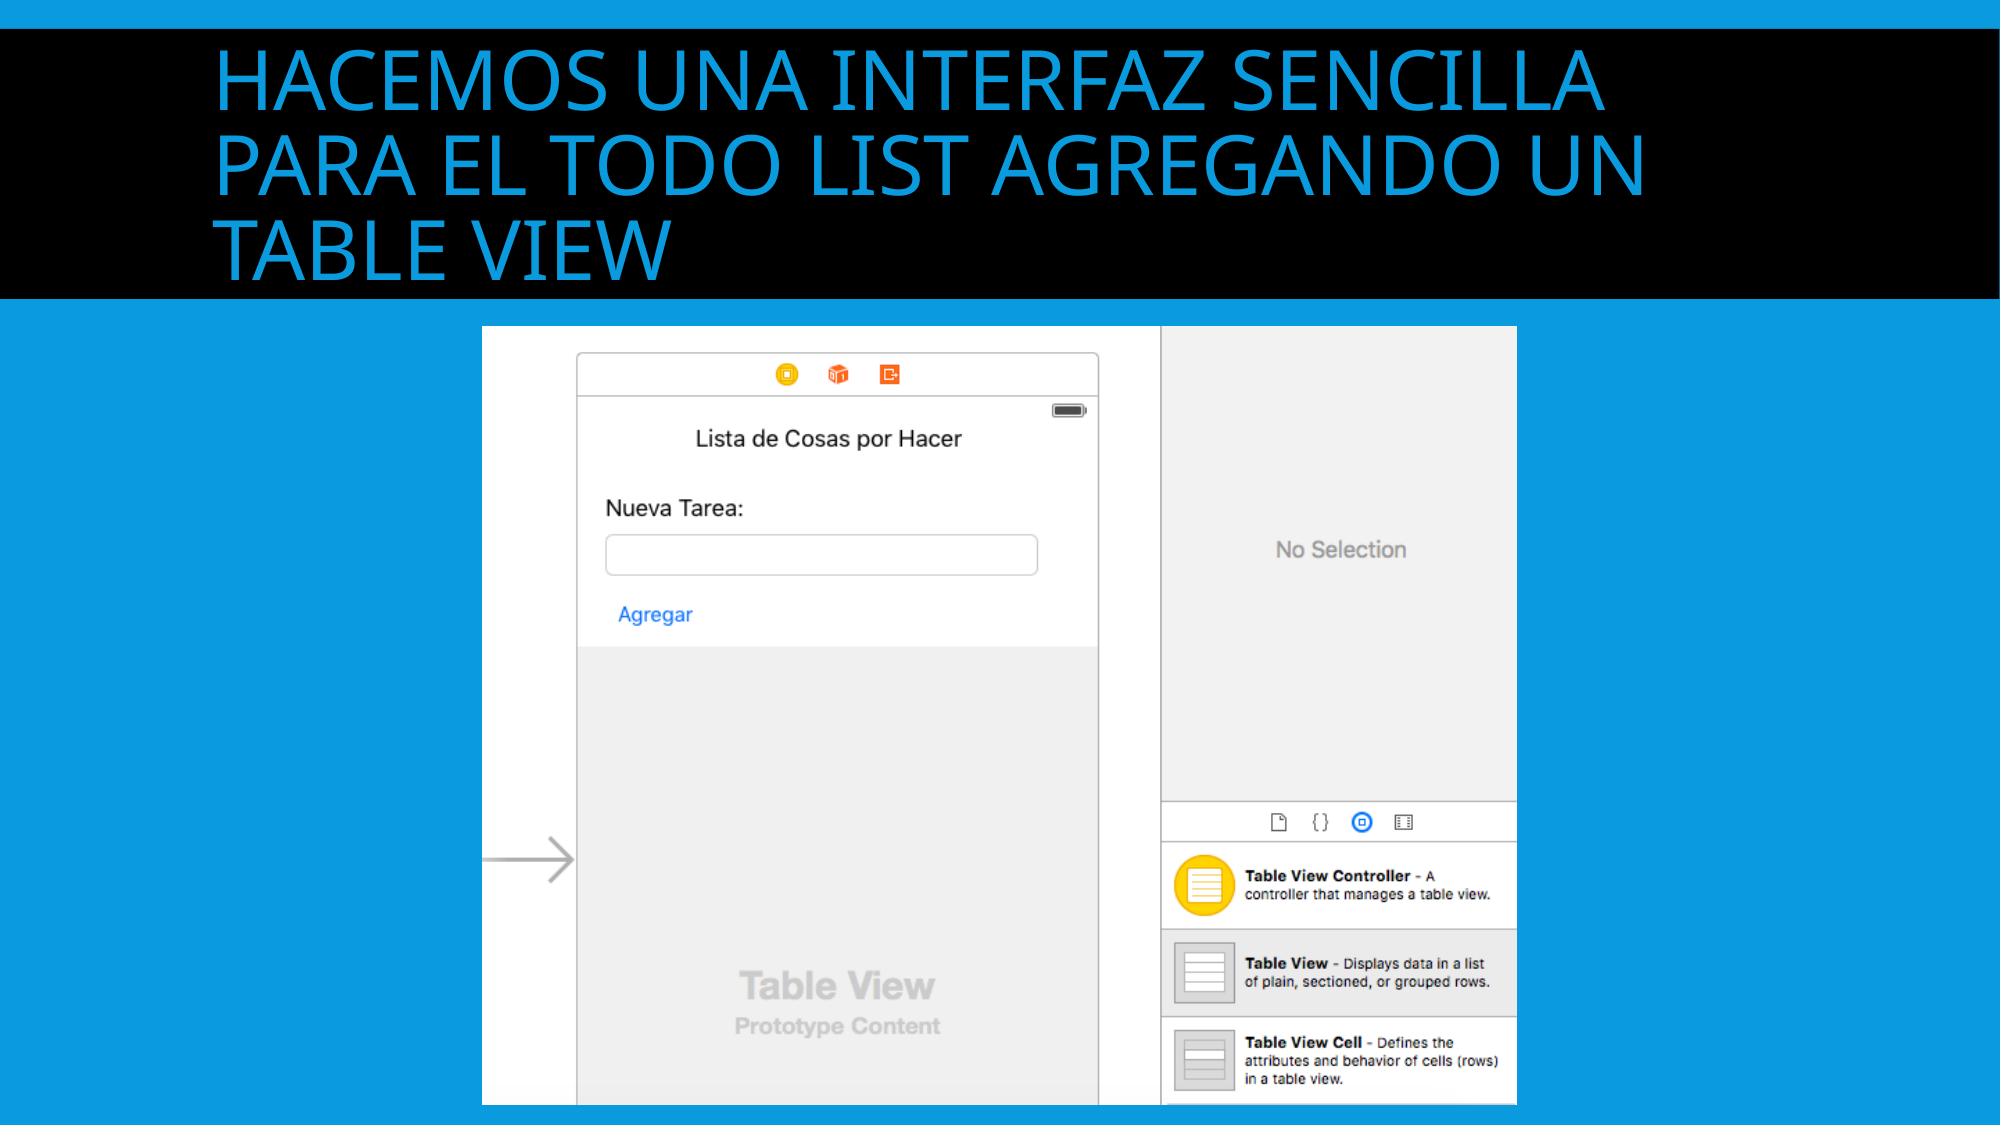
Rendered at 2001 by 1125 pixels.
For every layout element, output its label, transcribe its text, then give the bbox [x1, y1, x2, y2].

picture [483, 327, 1516, 1104]
text_box Hacemos una interfaz sencilla para el TODO List agregando un Table View [197, 46, 1803, 294]
